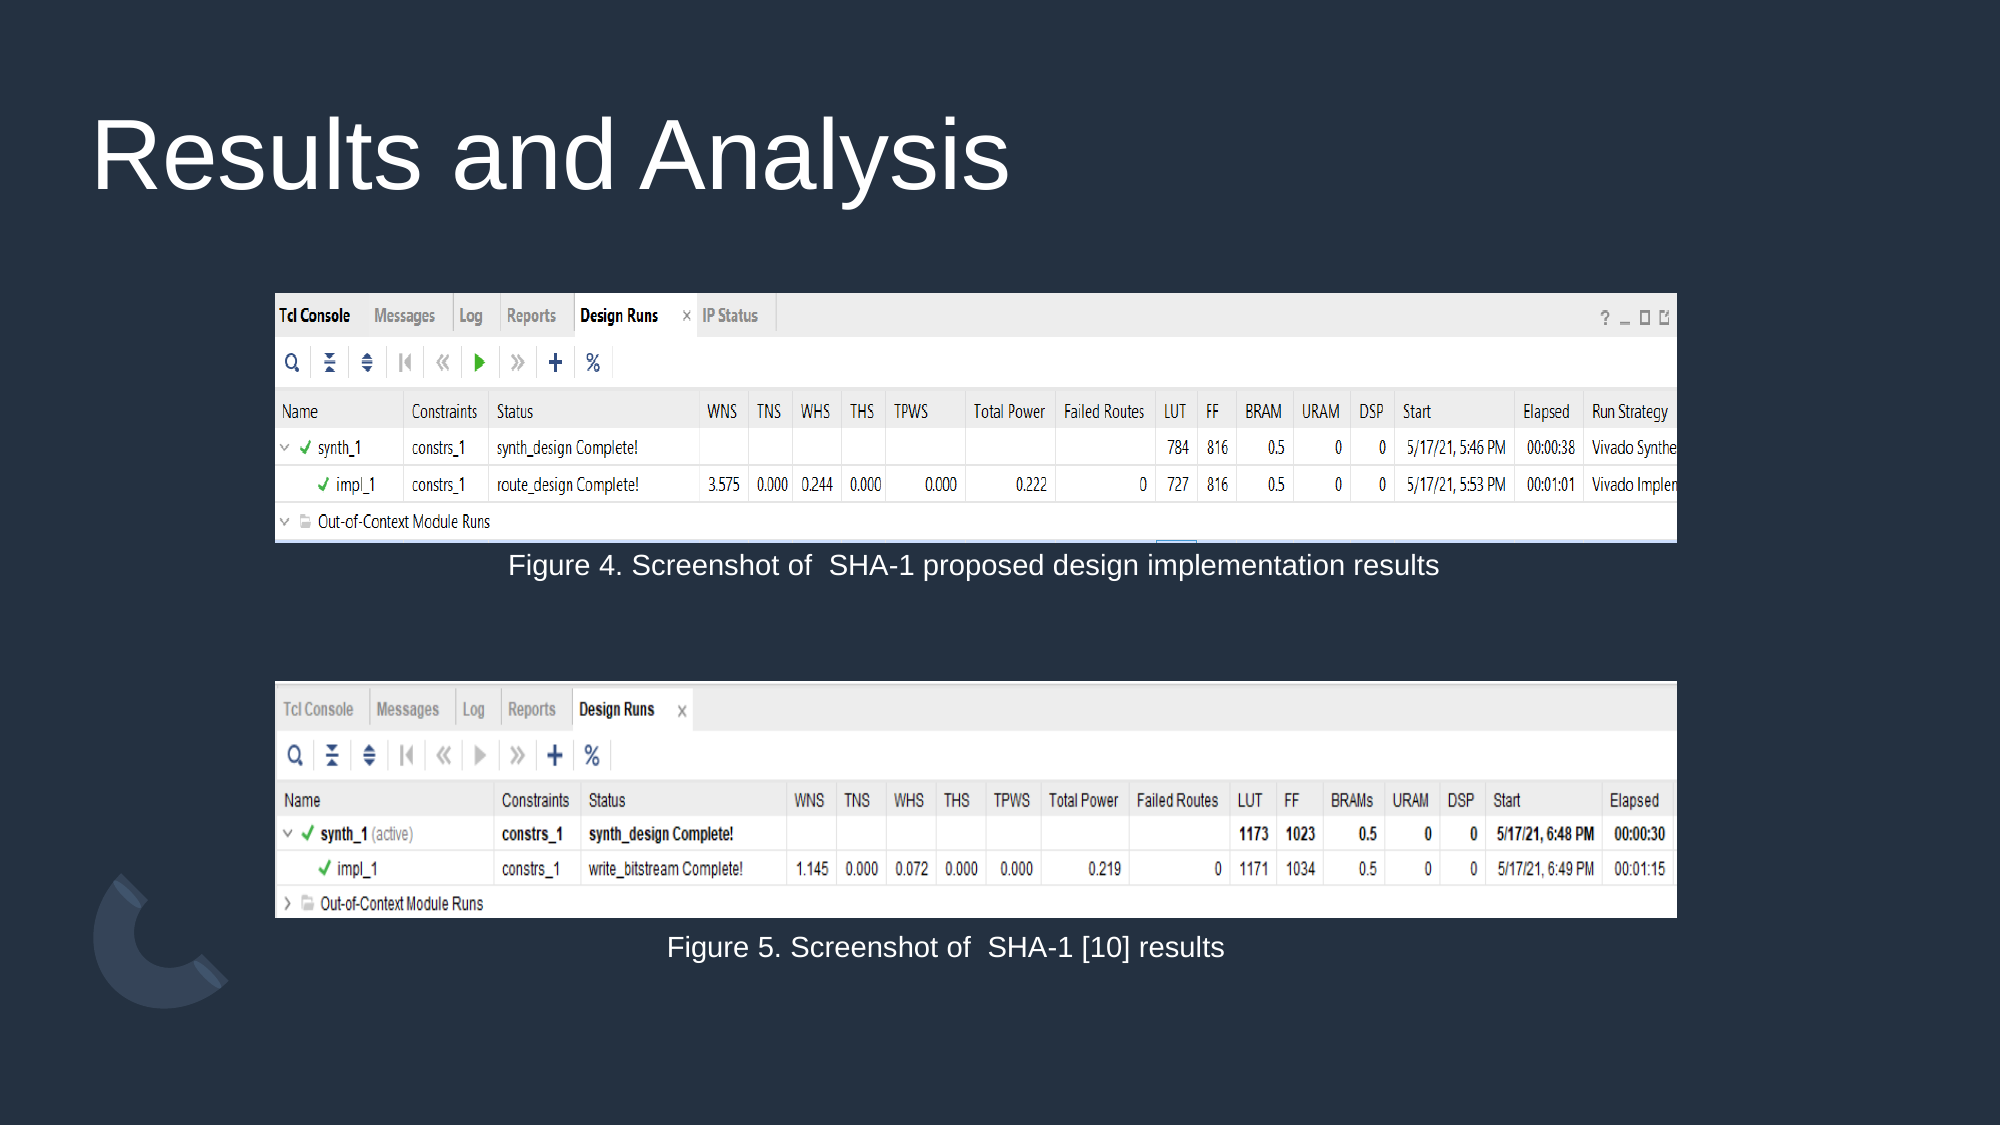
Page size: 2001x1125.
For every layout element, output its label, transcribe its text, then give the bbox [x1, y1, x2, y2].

text_box Figure 4. Screenshot of SHA-1 proposed design implementation results [493, 551, 1482, 589]
picture [274, 293, 1677, 543]
picture [274, 681, 1677, 919]
text_box Figure 5. Screenshot of SHA-1 [10] results [652, 926, 1652, 971]
title Results and Analysis [90, 90, 1910, 309]
